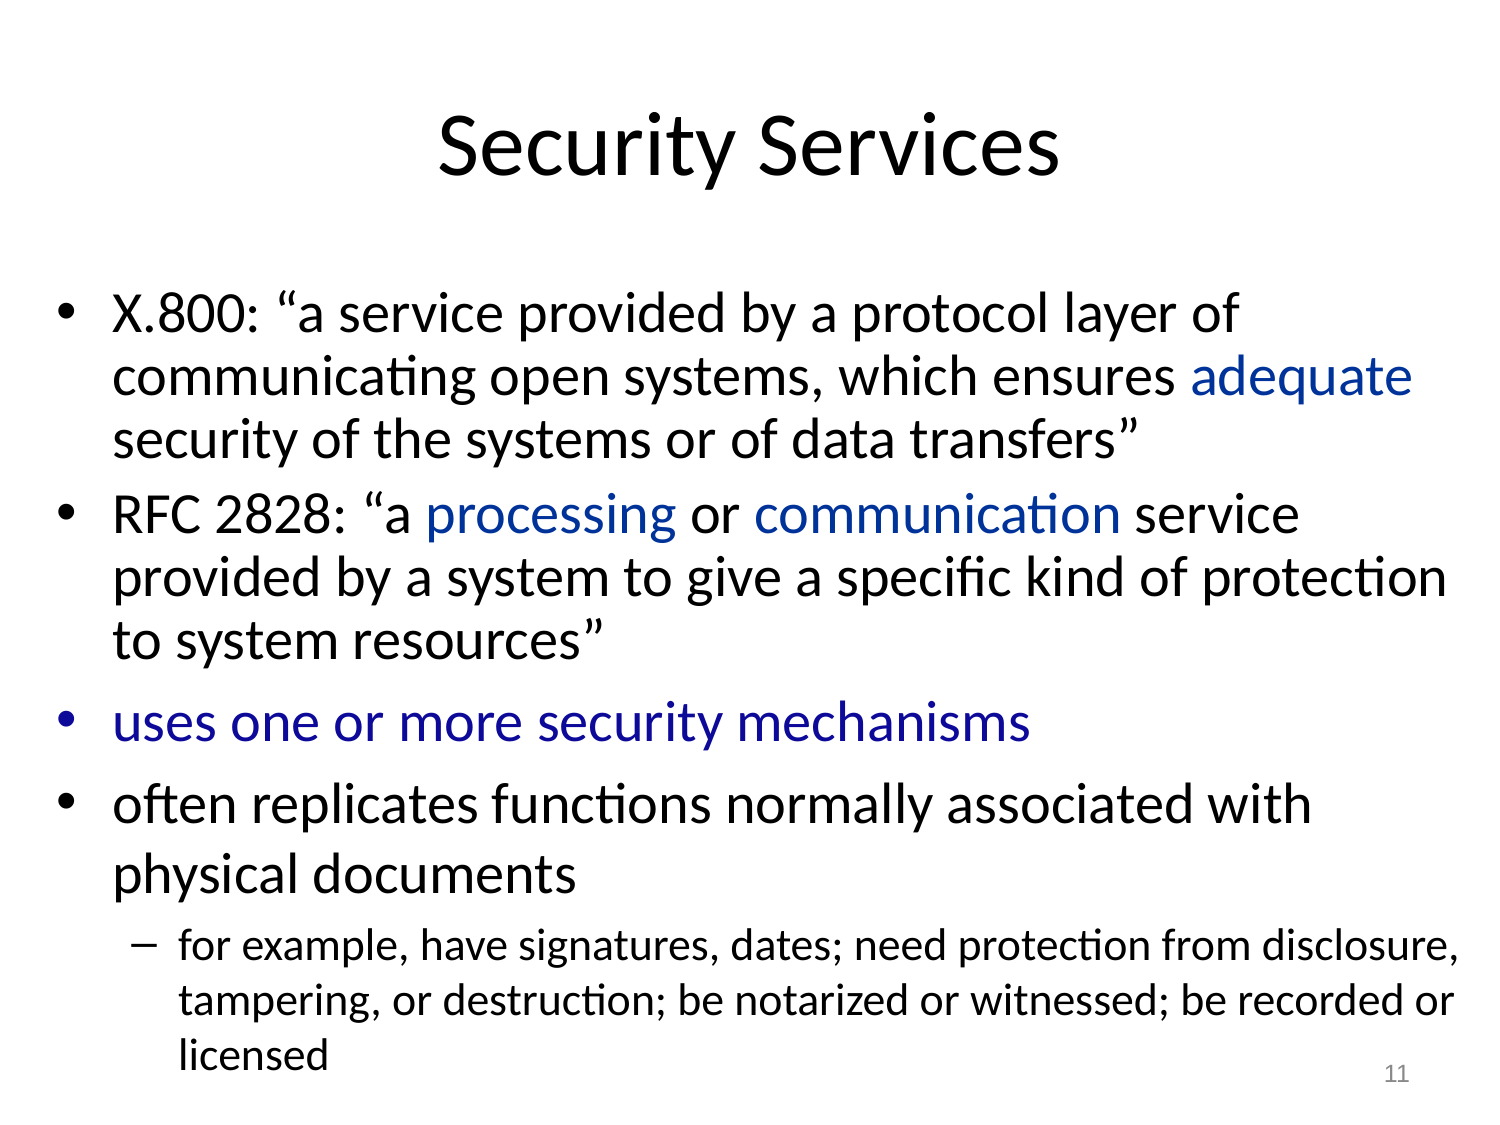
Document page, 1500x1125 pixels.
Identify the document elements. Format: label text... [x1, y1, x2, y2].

list X.800: “a service provided by a protocol layer of communicating open systems, which ensures adequate security of the systems or of data transfers” RFC 2828: “a processing or communication service provided by a system to give a specific kind of protection to system resources” uses one or more security mechanisms often replicates functions normally associated with physical documents for example, have signatures, dates; need protection from disclosure, tampering, or destruction; be notarized or witnessed; be recorded or licensed [41, 275, 1483, 1063]
title Security Services [75, 45, 1425, 233]
slide_number 11 [1074, 1042, 1425, 1103]
